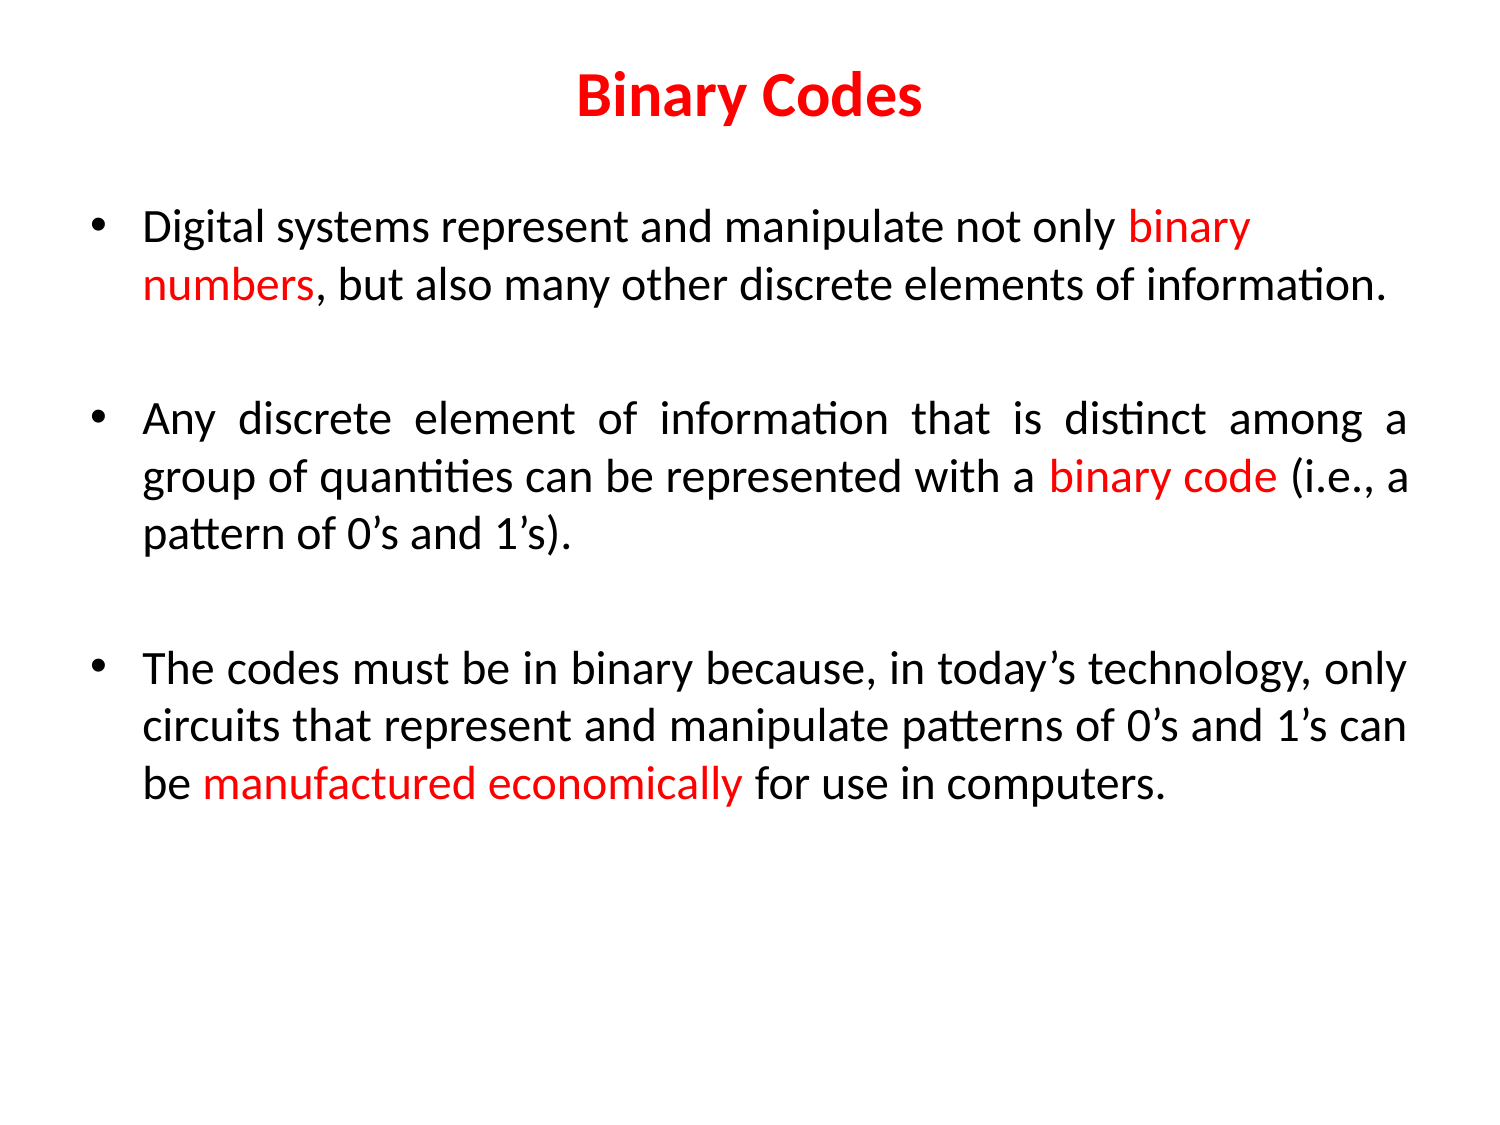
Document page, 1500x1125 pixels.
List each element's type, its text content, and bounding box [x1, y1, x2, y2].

title Binary Codes [75, 45, 1425, 138]
list Digital systems represent and manipulate not only binary numbers, but also many other discrete elements of information. Any discrete element of information that is distinct among a group of quantities can be represented with a binary code (i.e., a pattern of 0’s and 1’s). The codes must be in binary because, in today’s technology, only circuits that represent and manipulate patterns of 0’s and 1’s can be manufactured economically for use in computers. [75, 187, 1425, 930]
